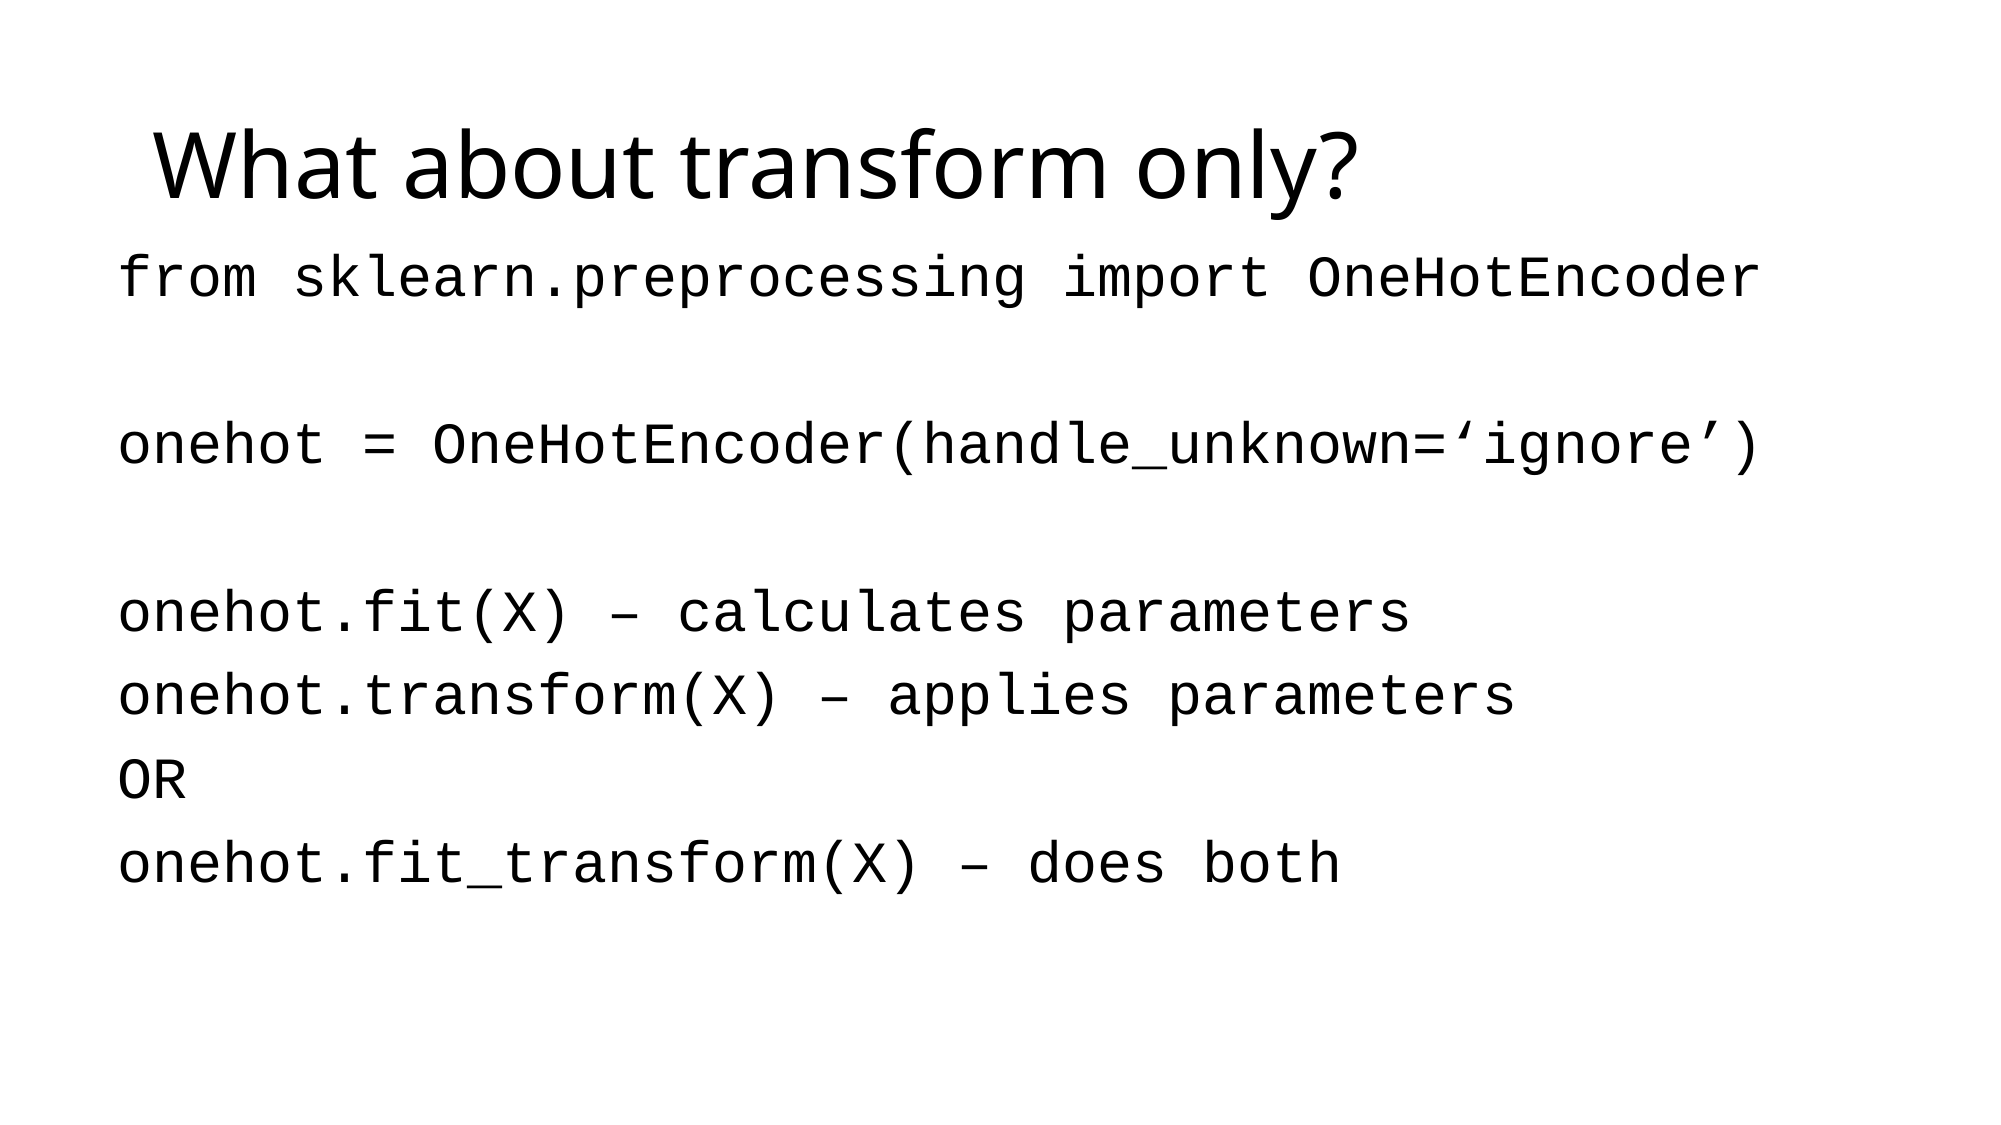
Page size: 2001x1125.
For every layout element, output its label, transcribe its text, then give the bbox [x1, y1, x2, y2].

list from sklearn.preprocessing import OneHotEncoder onehot = OneHotEncoder(handle_unknown=‘ignore’) onehot.fit(X) – calculates parameters onehot.transform(X) – applies parameters OR onehot.fit_transform(X) – does both [102, 238, 1955, 964]
title What about transform only? [137, 59, 1863, 238]
